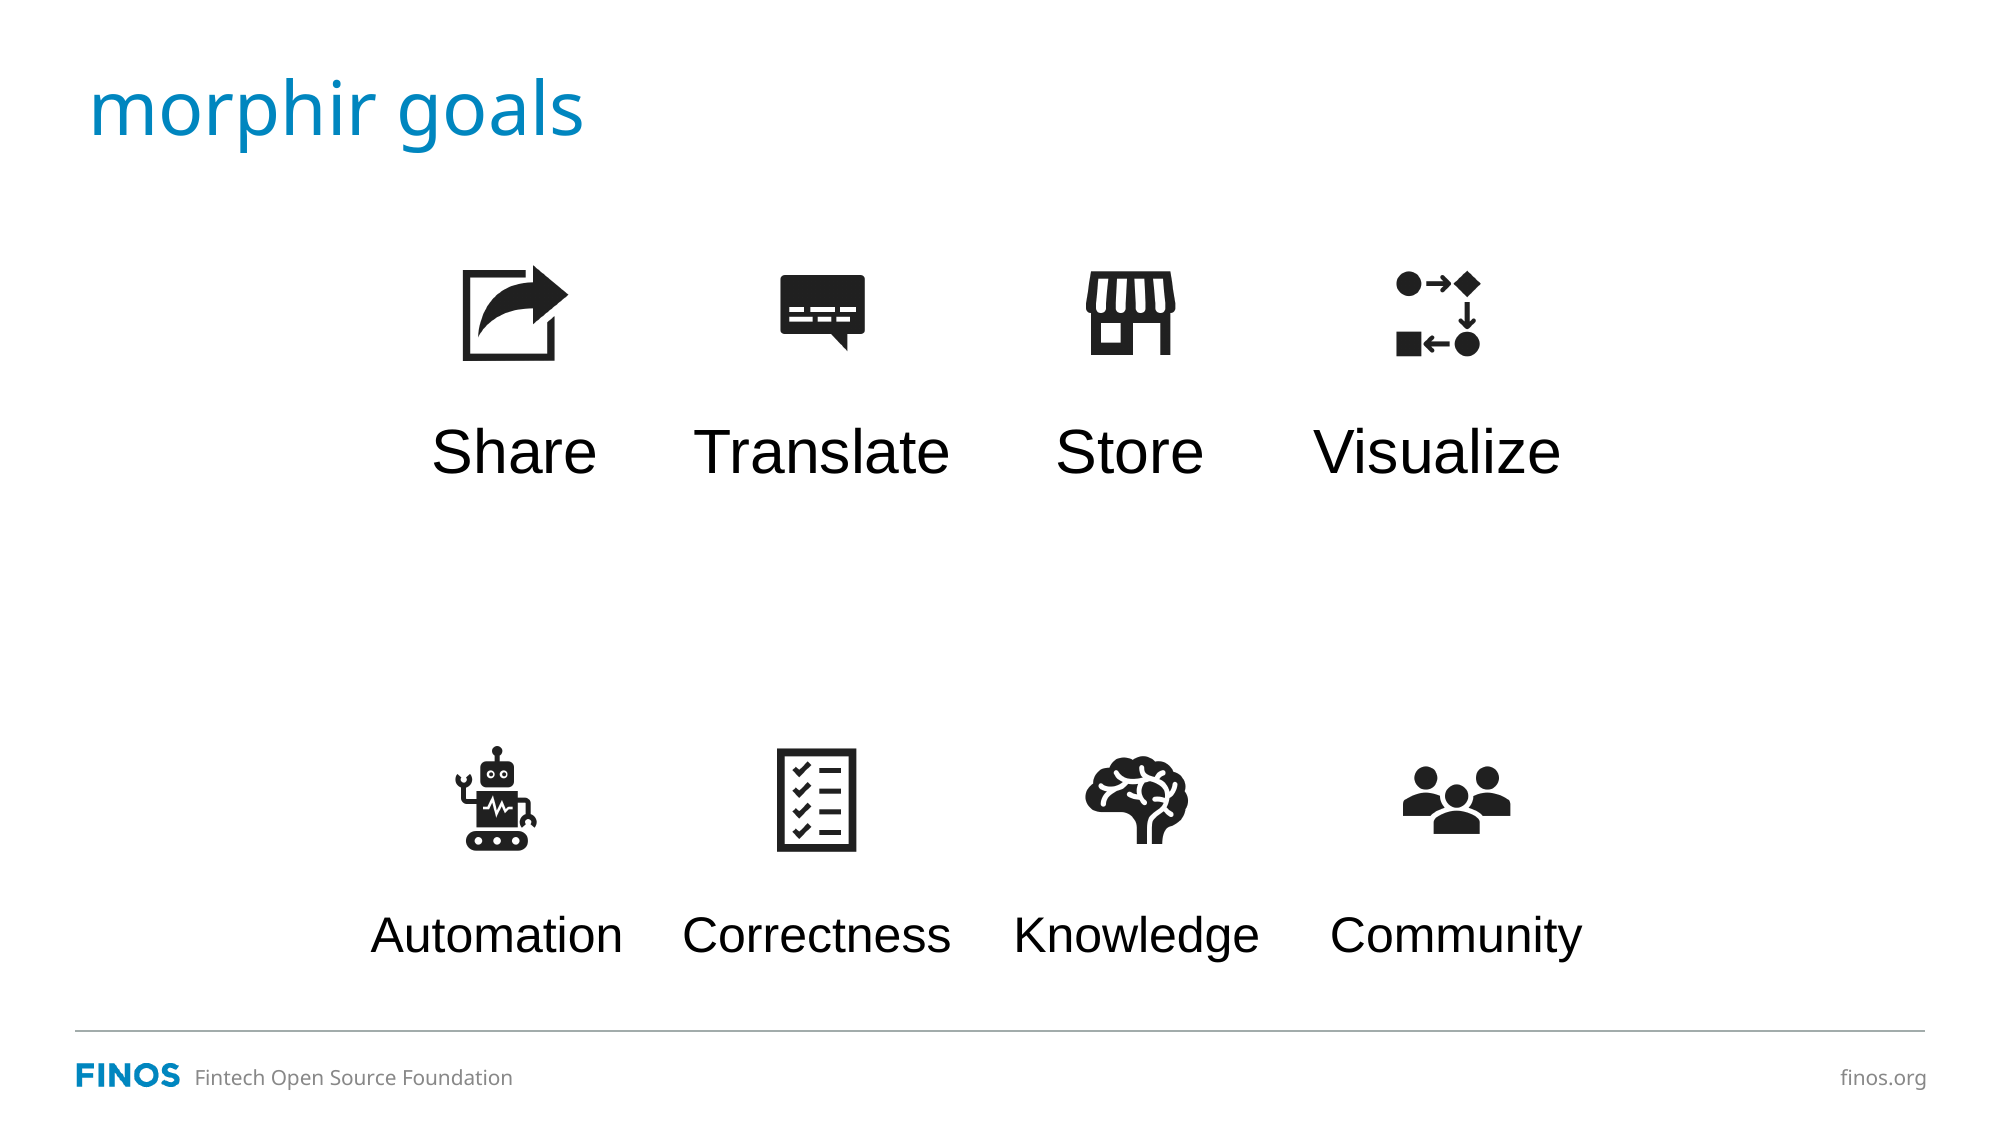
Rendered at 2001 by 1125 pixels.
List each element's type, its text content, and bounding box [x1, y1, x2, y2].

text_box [44, 680, 1909, 1069]
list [44, 198, 1909, 572]
title morphir goals [68, 50, 1932, 176]
picture [140, 1069, 153, 1081]
picture [75, 1069, 184, 1097]
